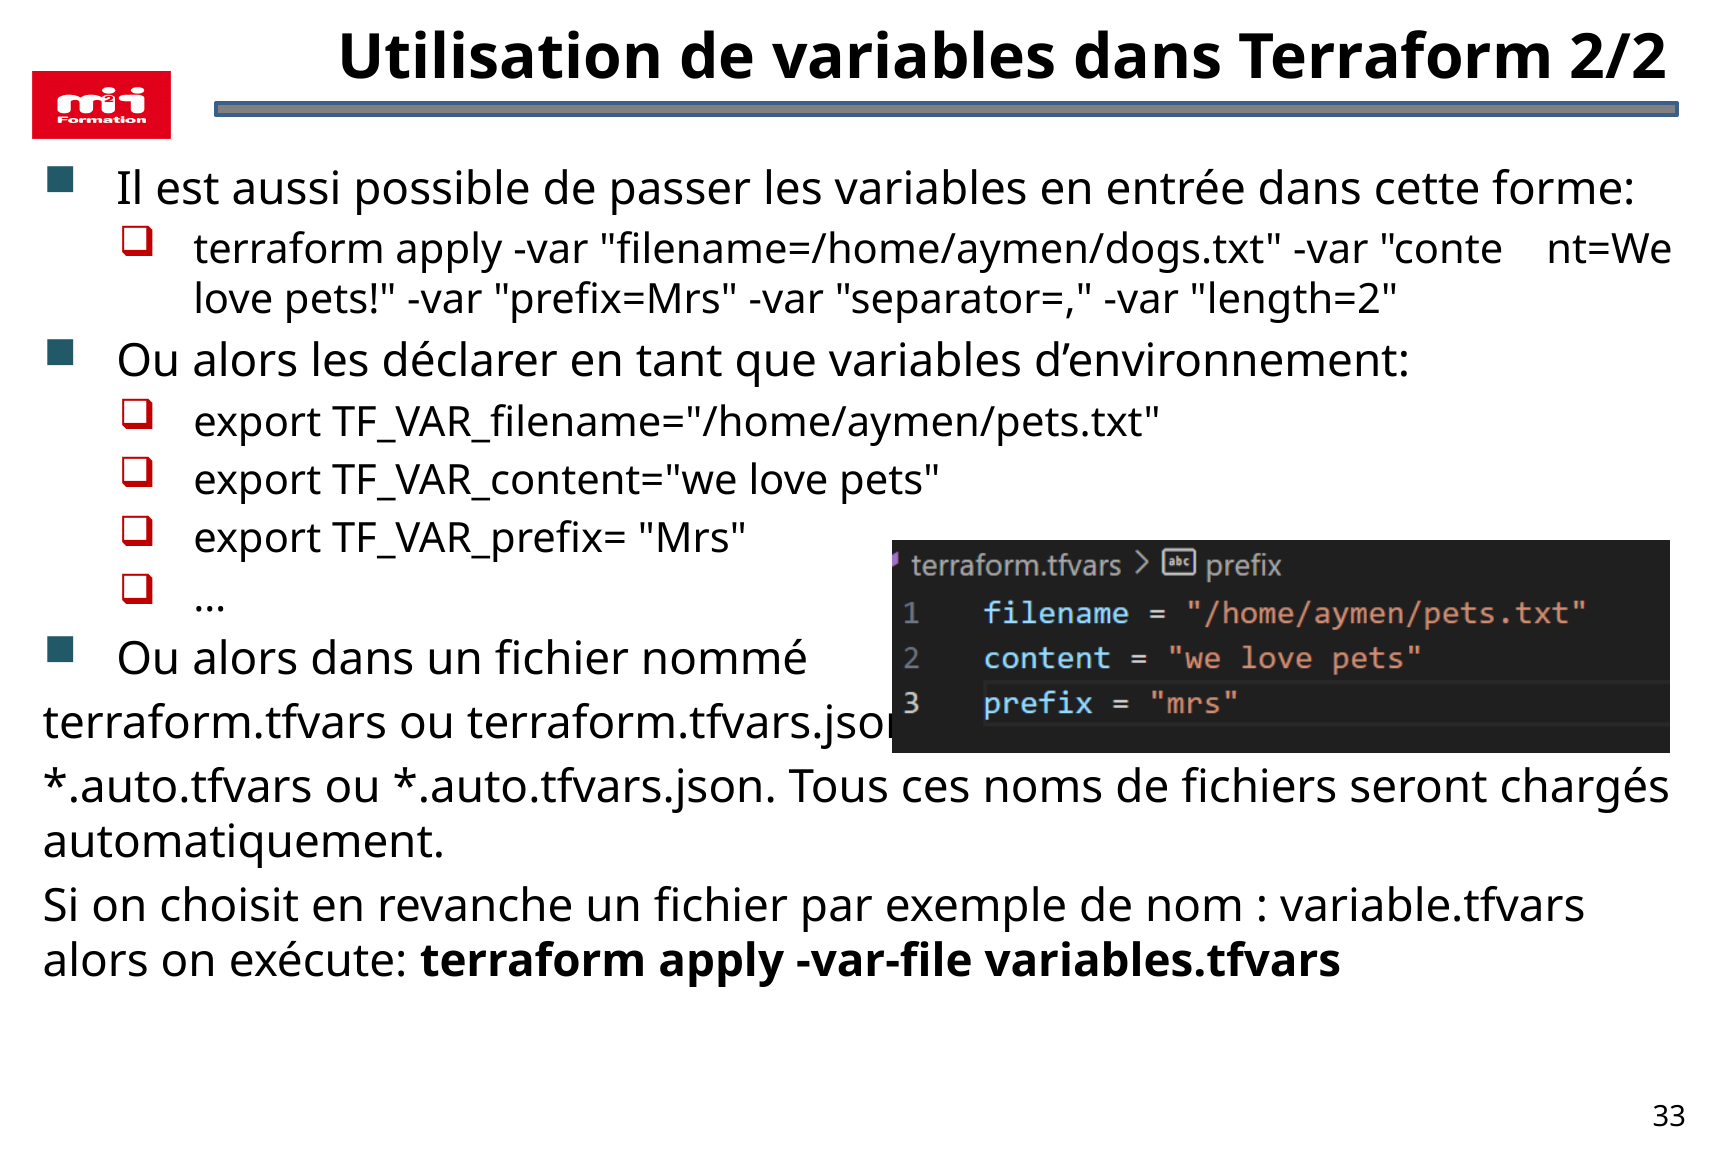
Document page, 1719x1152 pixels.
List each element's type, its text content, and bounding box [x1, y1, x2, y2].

title Utilisation de variables dans Terraform 2/2 [136, 8, 1683, 92]
list Il est aussi possible de passer les variables en entrée dans cette forme: terraform apply -var "filename=/home/aymen/dogs.txt" -var "conte nt=We love pets!" -var "prefix=Mrs" -var "separator=," -var "length=2" Ou alors les déclarer en tant que variables d’environnement: export TF_VAR_filename="/home/aymen/pets.txt" export TF_VAR_content="we love pets" export TF_VAR_prefix= "Mrs" … Ou alors dans un fichier nommé terraform.tfvars ou terraform.tfvars.json ou *.auto.tfvars ou *.auto.tfvars.json. Tous ces noms de fichiers seront chargés automatiquement. Si on choisit en revanche un fichier par exemple de nom : variable.tfvars alors on exécute: terraform apply -var-file variables.tfvars [36, 152, 1682, 1079]
picture [32, 71, 171, 139]
slide_number 33 [1620, 1090, 1719, 1152]
picture [892, 540, 1670, 754]
